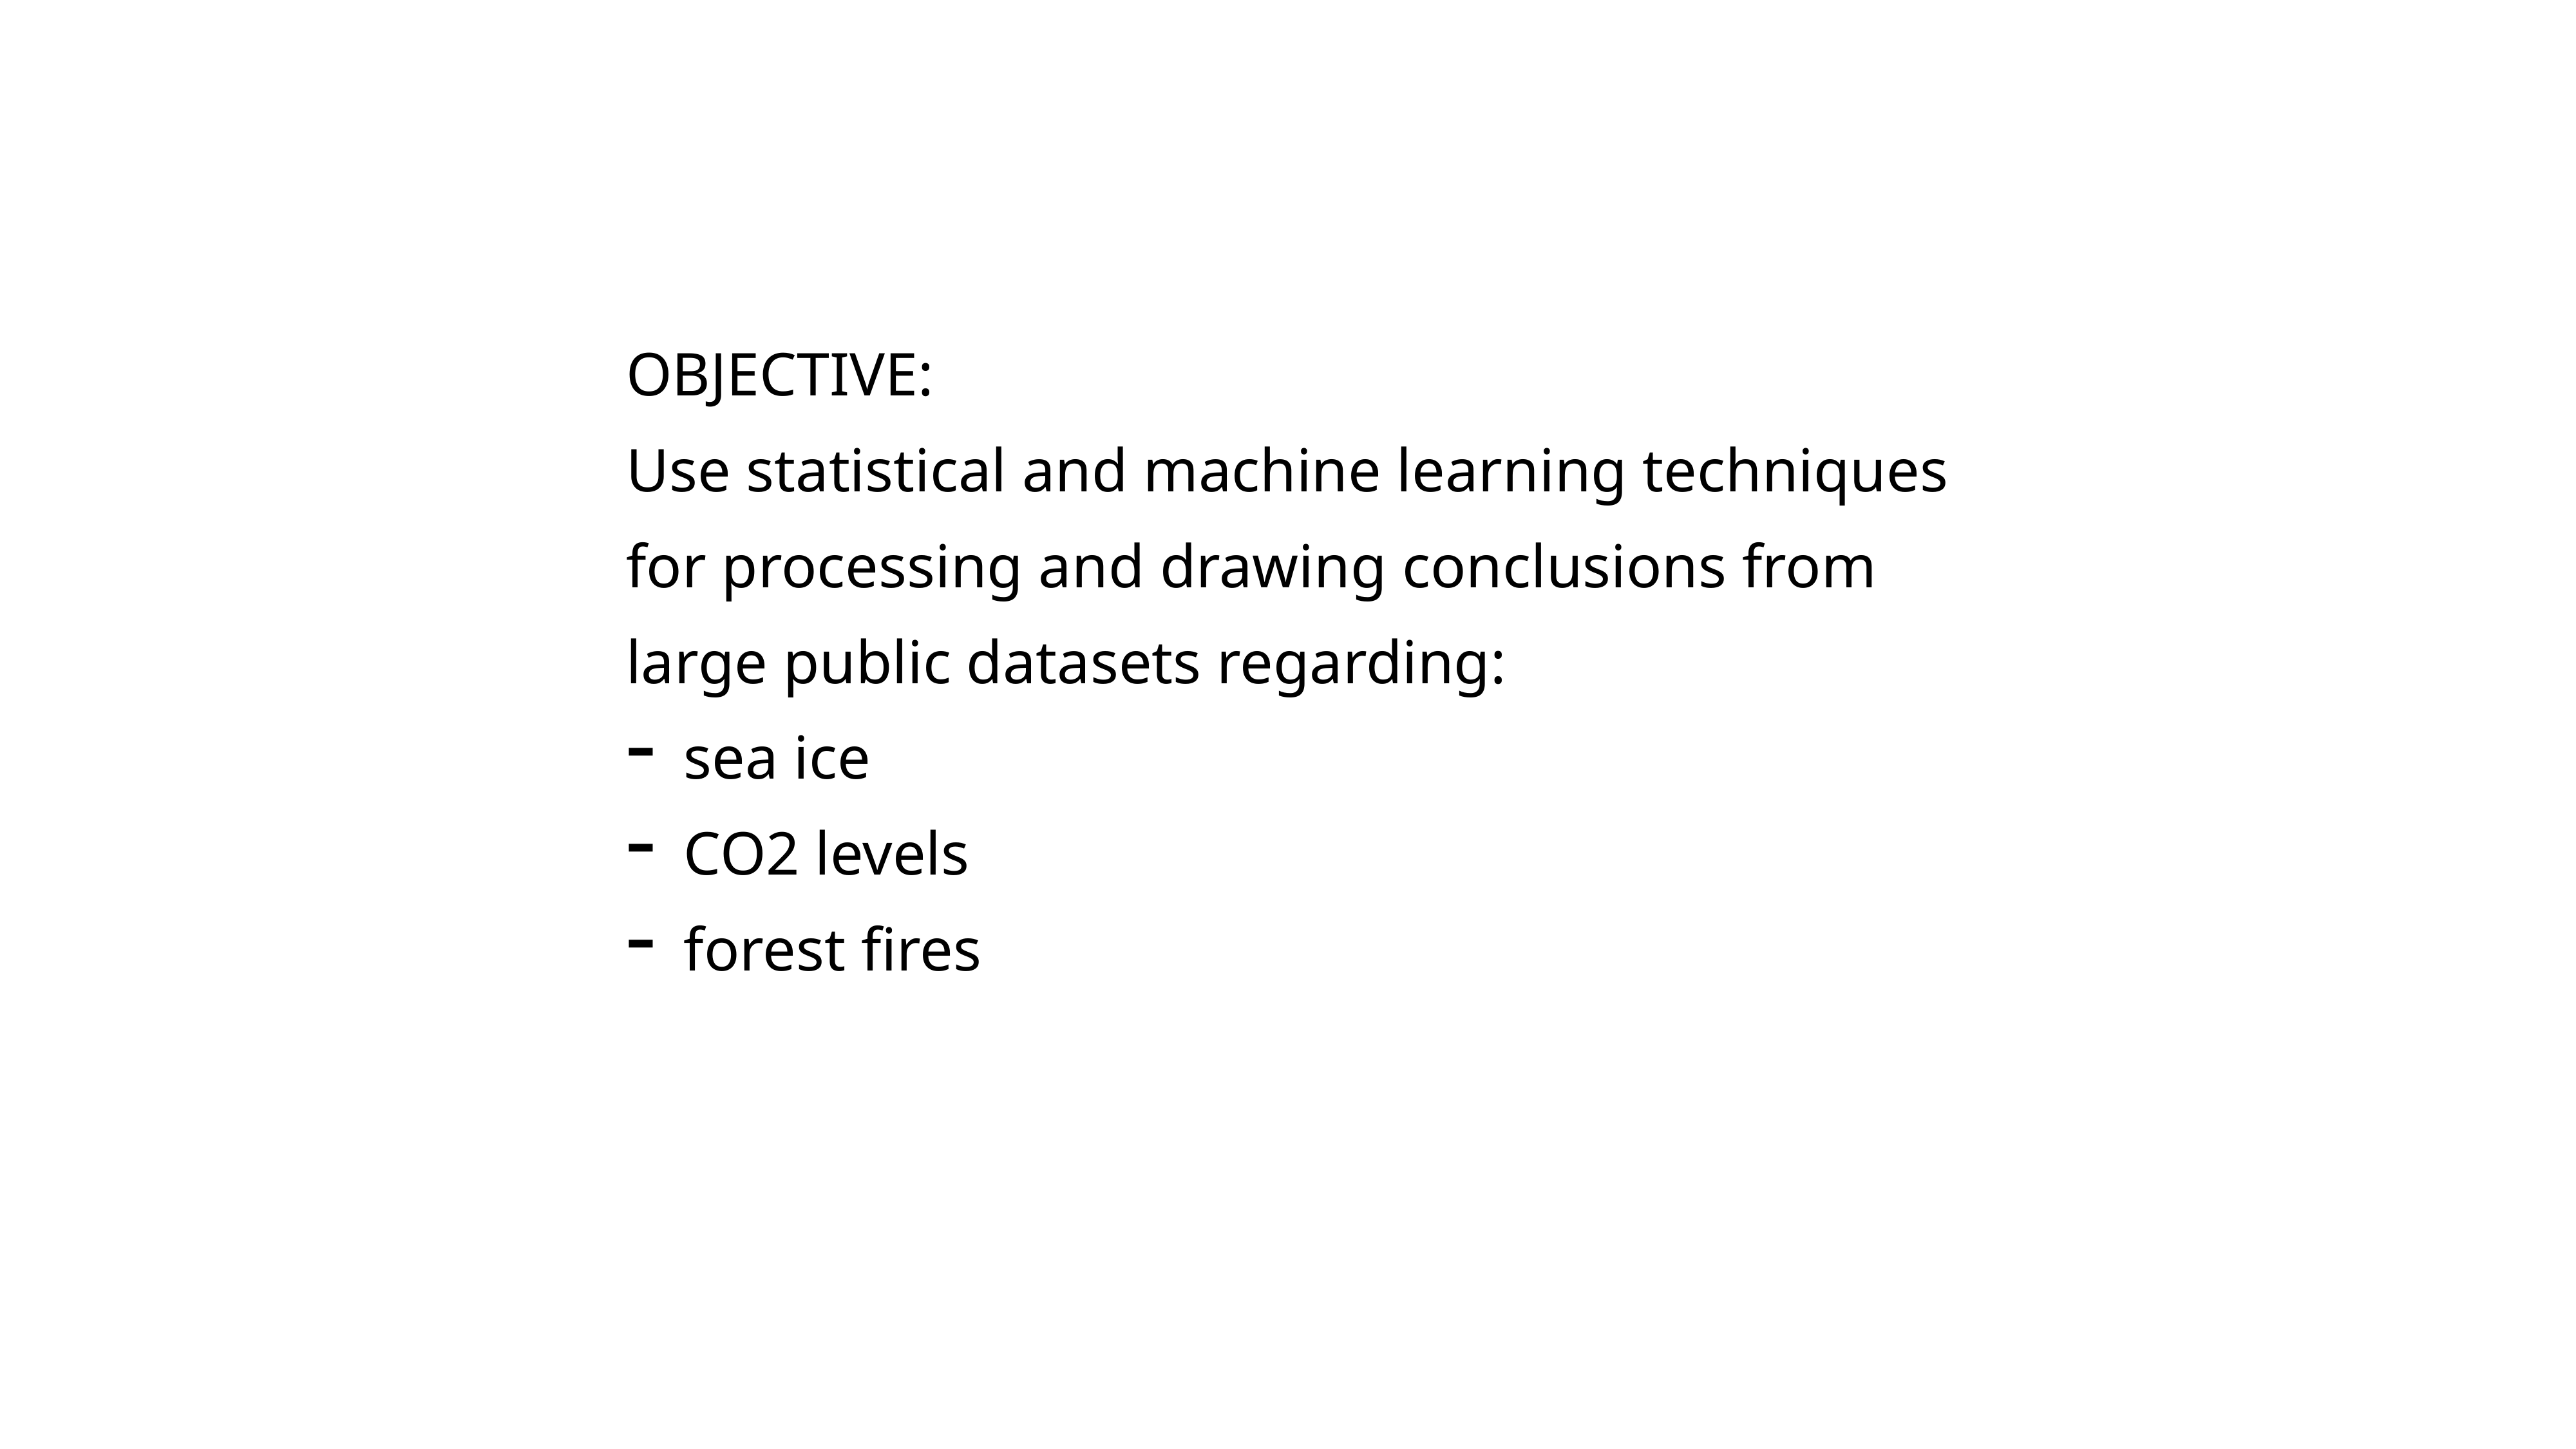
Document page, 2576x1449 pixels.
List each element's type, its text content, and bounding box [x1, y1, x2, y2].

text_box OBJECTIVE: Use statistical and machine learning techniques for processing and drawing conclusions from large public datasets regarding: sea ice CO2 levels forest fires [620, 339, 1955, 989]
